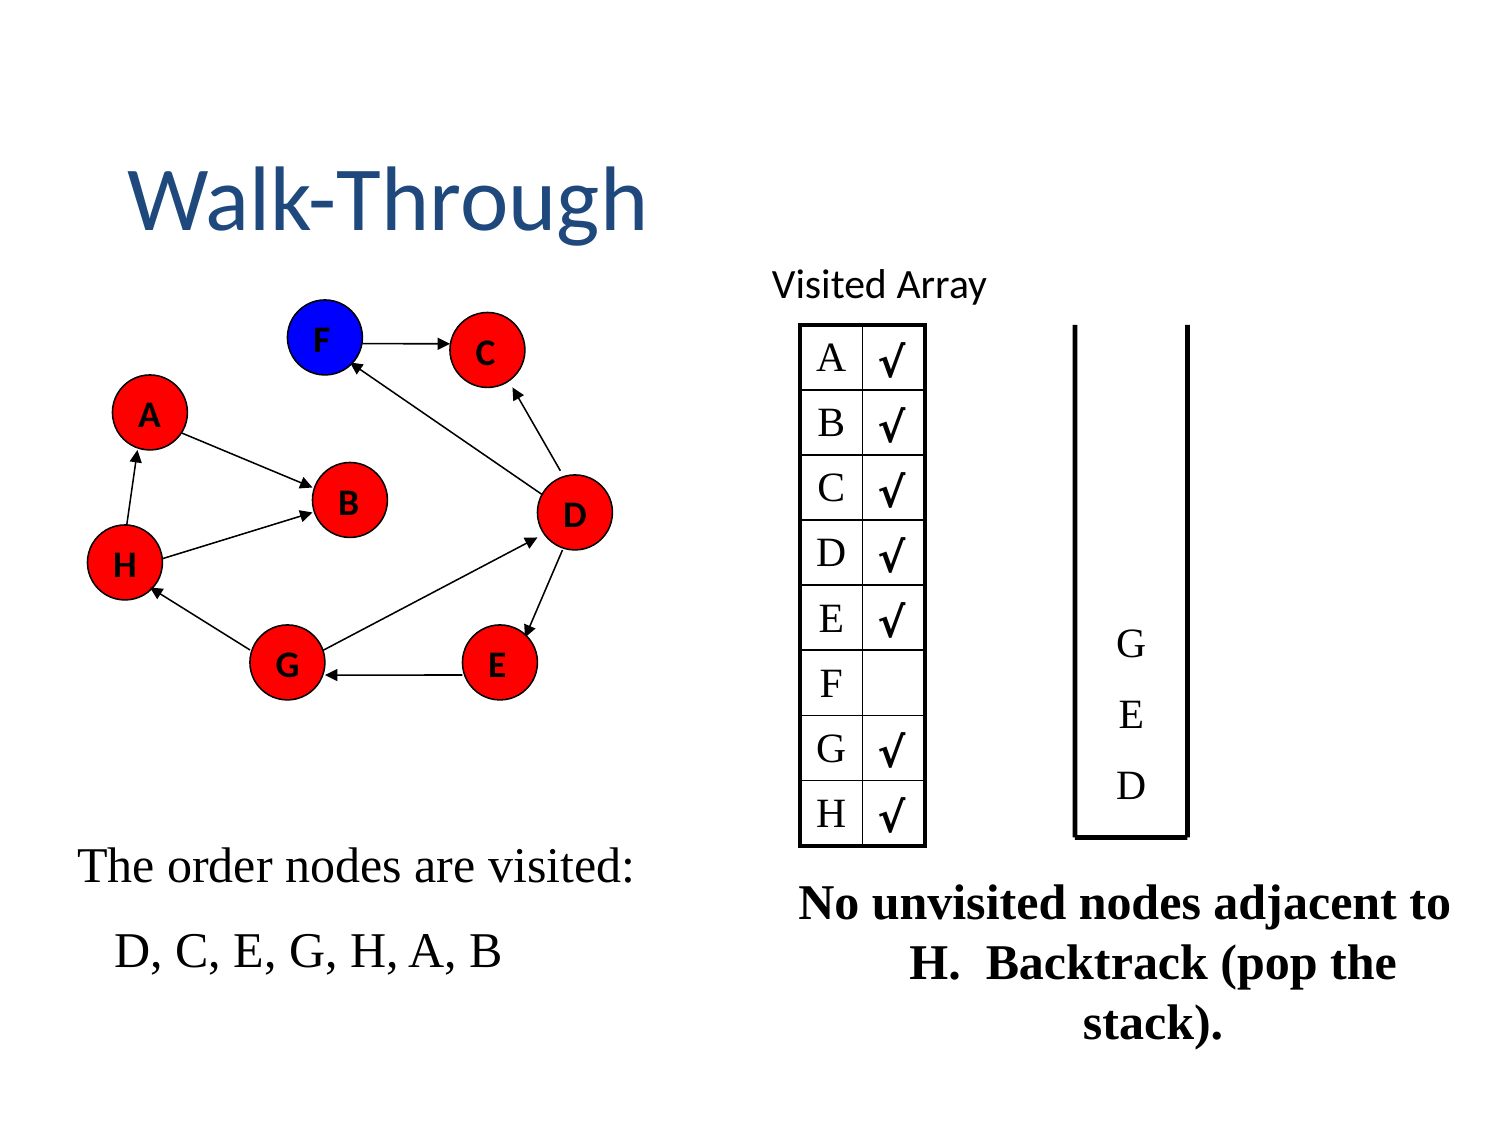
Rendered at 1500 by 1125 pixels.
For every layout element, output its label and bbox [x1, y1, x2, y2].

table_cell [802, 521, 862, 584]
text_box [112, 99, 1388, 315]
text_box [312, 462, 388, 538]
table_cell [863, 391, 923, 454]
table_cell [863, 521, 923, 584]
text_box [287, 299, 613, 700]
table_header [802, 327, 862, 389]
table_cell [802, 391, 862, 454]
table_cell [802, 651, 862, 715]
table_cell [802, 456, 862, 519]
table_cell [802, 586, 862, 649]
table_cell [863, 456, 923, 519]
text_box [1074, 299, 1188, 838]
text_box [87, 374, 538, 700]
table_cell [863, 586, 923, 649]
table_cell [863, 781, 923, 844]
text_box [62, 825, 738, 985]
table_cell [802, 716, 862, 780]
table_header [863, 327, 923, 389]
table_cell [863, 716, 923, 780]
table_cell [863, 651, 923, 715]
text_box [762, 862, 1488, 1058]
text_box [512, 387, 561, 471]
table_cell [802, 781, 862, 844]
